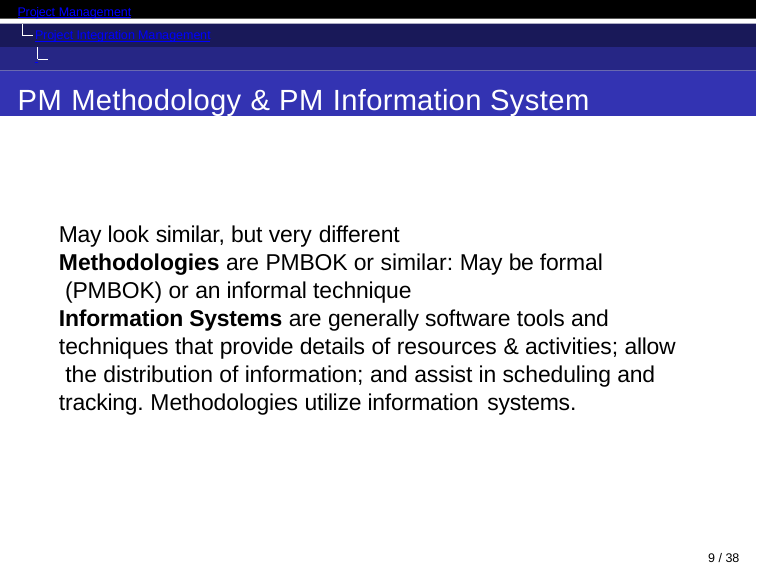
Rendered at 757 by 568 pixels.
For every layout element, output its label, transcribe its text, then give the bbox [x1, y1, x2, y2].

text_box May look similar, but very different Methodologies are PMBOK or similar: May be formal (PMBOK) or an informal technique Information Systems are generally software tools and techniques that provide details of resources & activities; allow the distribution of information; and assist in scheduling and tracking. Methodologies utilize information systems. [56, 217, 679, 416]
text_box Project Management [0, 0, 756, 19]
text_box [0, 47, 756, 70]
text_box [215, 23, 756, 47]
slide_number 13 / 38 [701, 548, 746, 568]
text_box Project Integration Management Introduction [33, 16, 215, 66]
text_box [0, 23, 33, 47]
text_box PM Methodology & PM Information System [0, 70, 756, 116]
